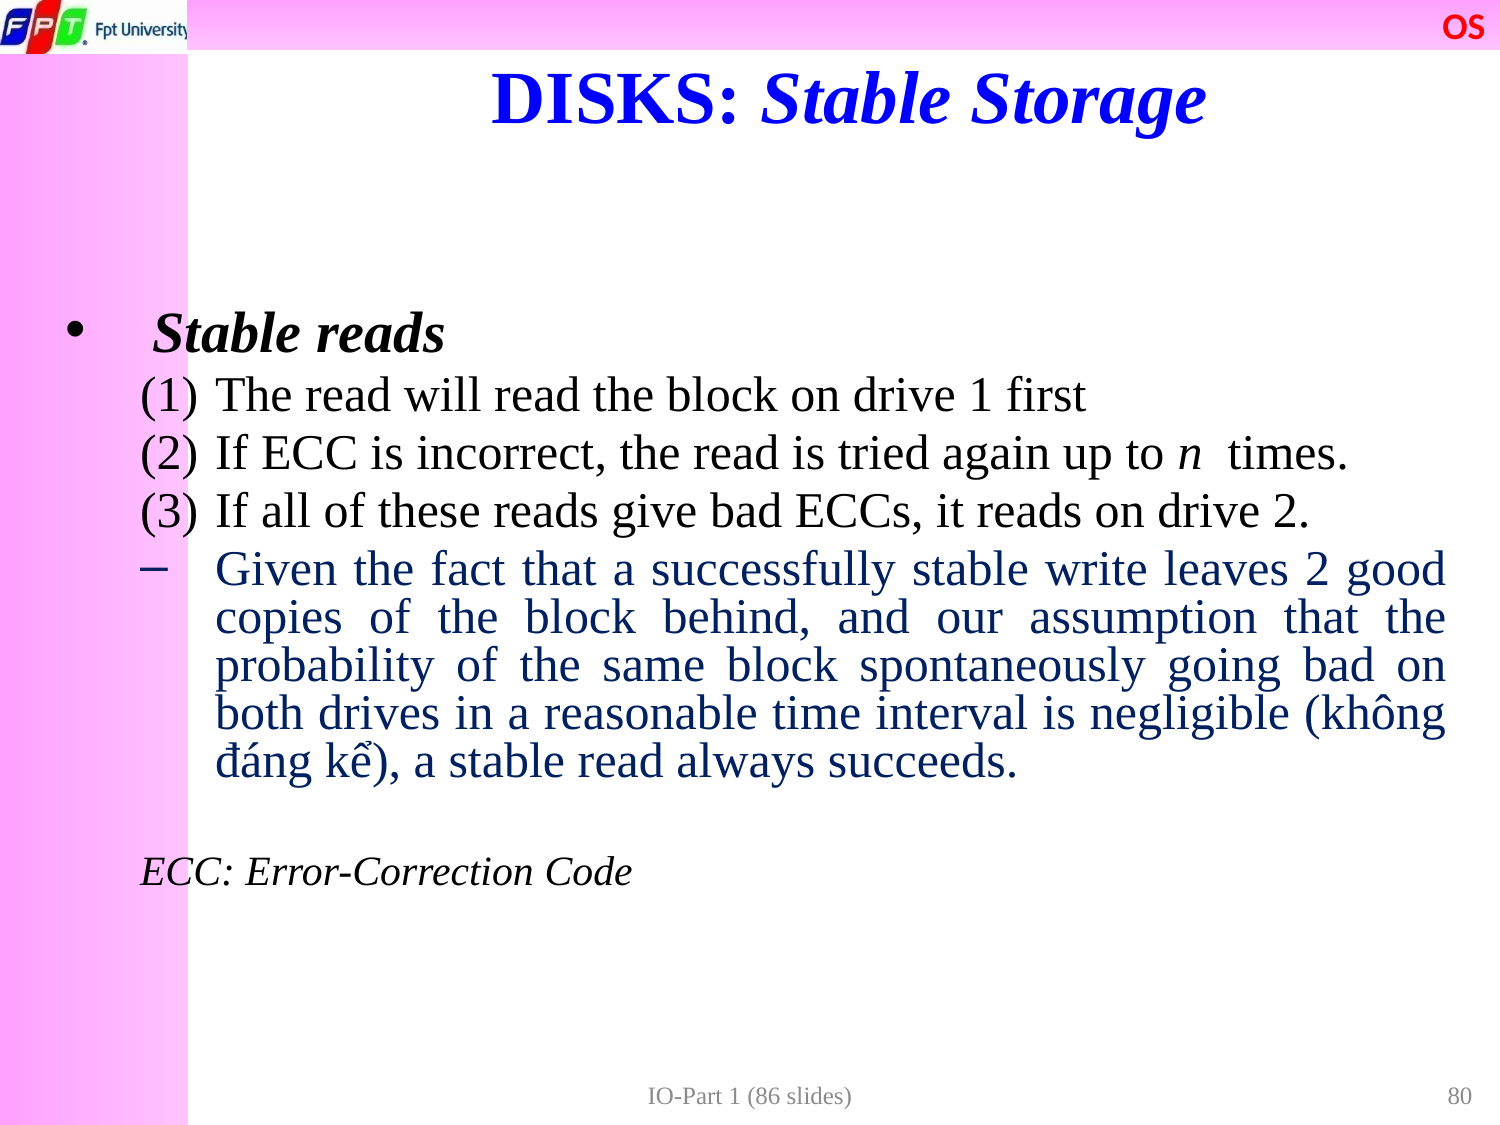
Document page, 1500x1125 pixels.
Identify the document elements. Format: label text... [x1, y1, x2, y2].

list Stable reads The read will read the block on drive 1 first If ECC is incorrect, the read is tried again up to n times. If all of these reads give bad ECCs, it reads on drive 2. Given the fact that a successfully stable write leaves 2 good copies of the block behind, and our assumption that the probability of the same block spontaneously going bad on both drives in a reasonable time interval is negligible (không đáng kể), a stable read always succeeds. ECC: Error-Correction Code [50, 299, 1463, 925]
footer IO-Part 1 (86 slides) [512, 1074, 988, 1116]
title DISKS: Stable Storage [200, 0, 1500, 188]
picture [0, 0, 191, 54]
slide_number 80 [1137, 1074, 1488, 1116]
